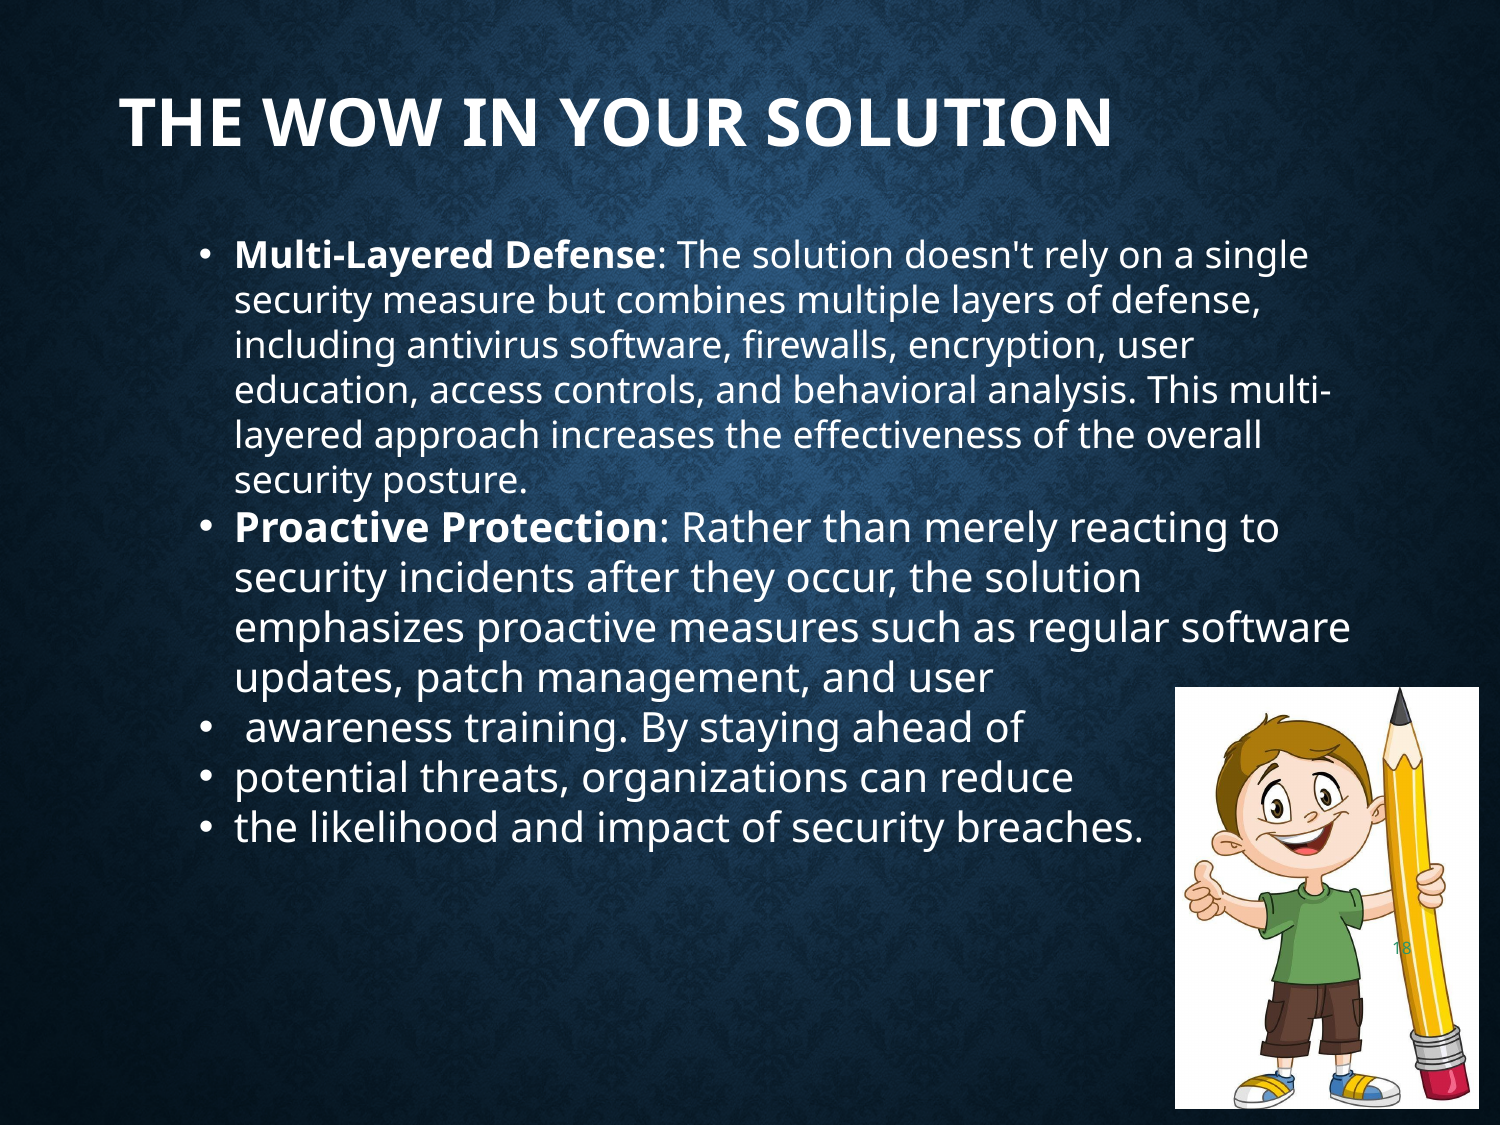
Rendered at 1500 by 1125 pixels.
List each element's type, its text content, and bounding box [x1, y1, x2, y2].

picture [1174, 686, 1479, 1109]
title THE WOW IN YOUR SOLUTION [24, 87, 1207, 278]
text_box Multi-Layered Defense: The solution doesn't rely on a single security measure but combines multiple layers of defense, including antivirus software, firewalls, encryption, user education, access controls, and behavioral analysis. This multi-layered approach increases the effectiveness of the overall security posture. Proactive Protection: Rather than merely reacting to security incidents after they occur, the solution emphasizes proactive measures such as regular software updates, patch management, and user awareness training. By staying ahead of potential threats, organizations can reduce the likelihood and impact of security breaches. [187, 224, 1370, 890]
